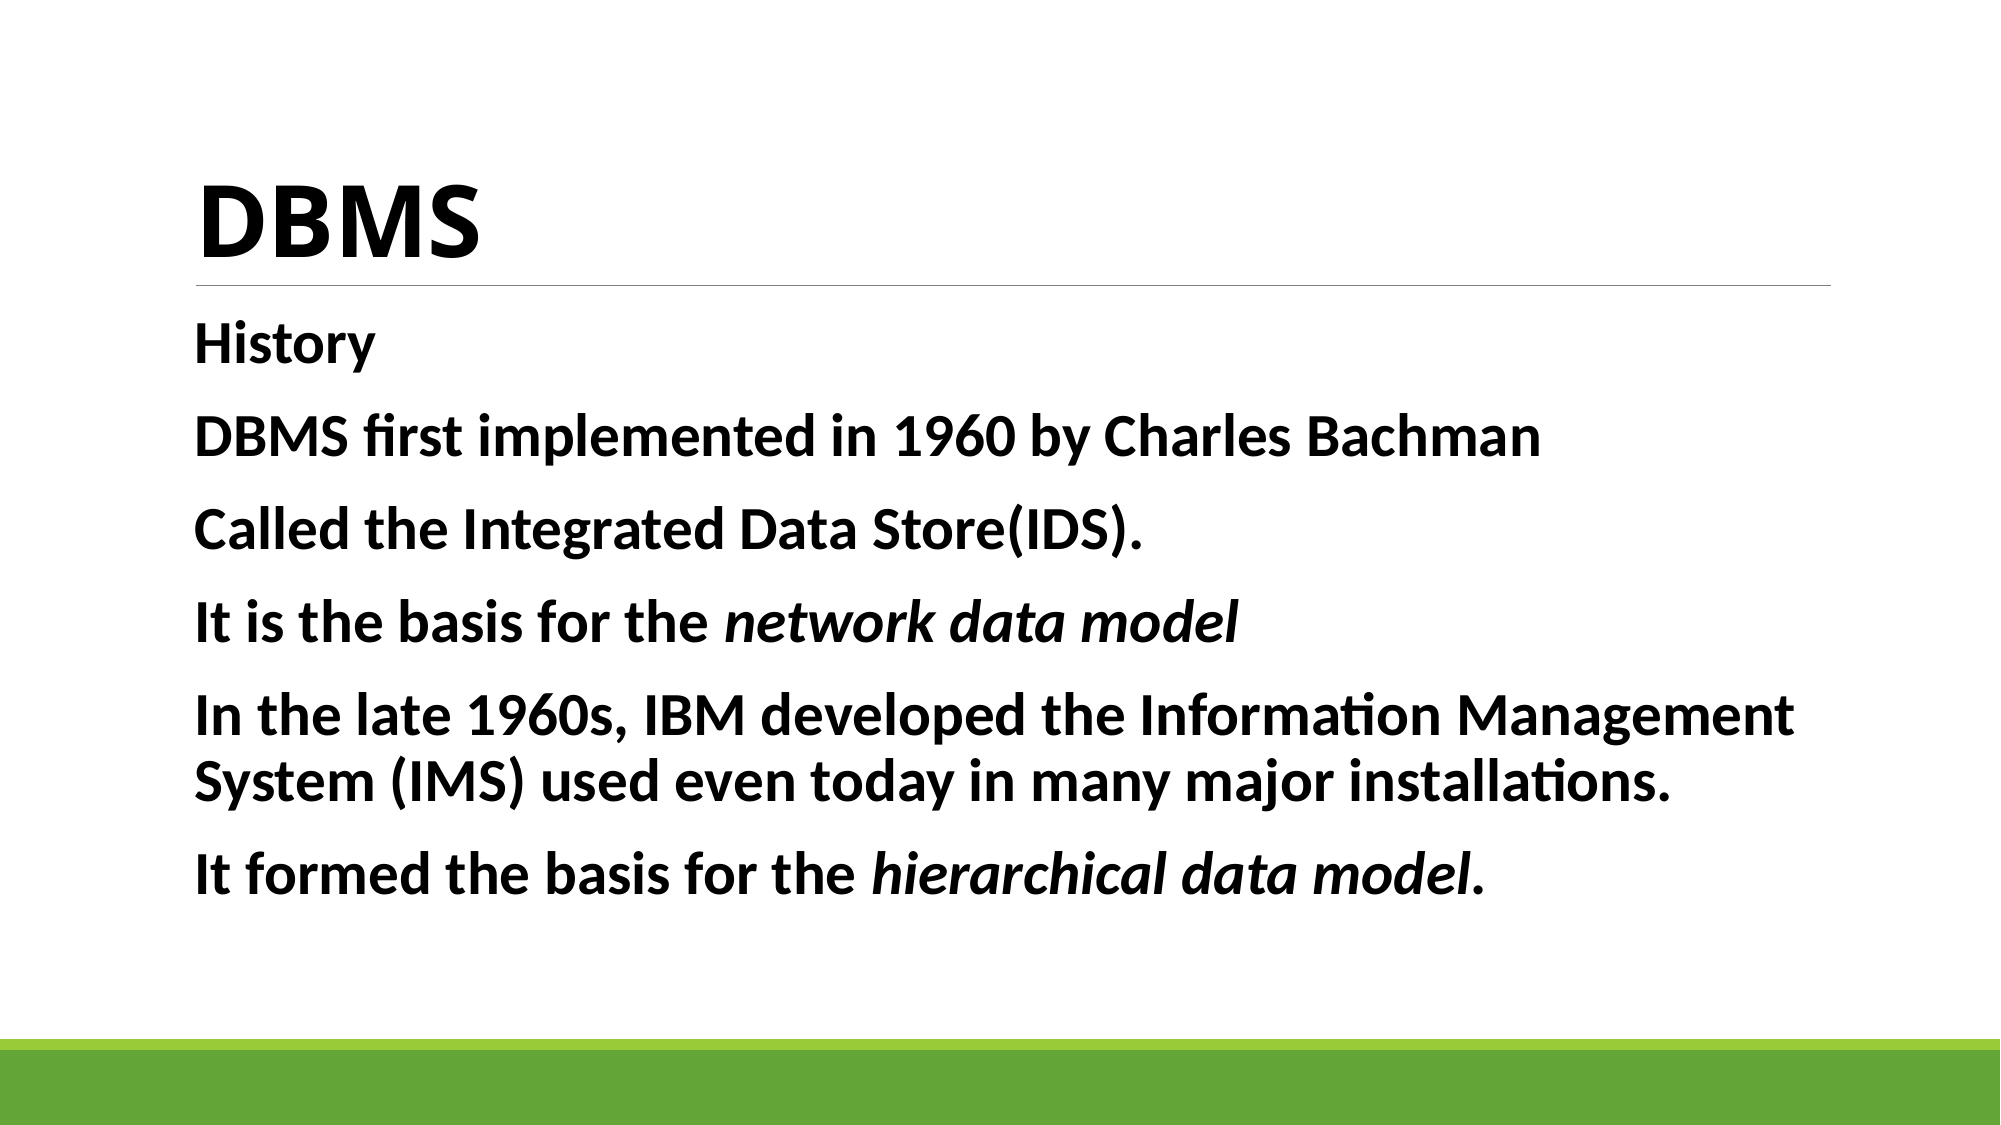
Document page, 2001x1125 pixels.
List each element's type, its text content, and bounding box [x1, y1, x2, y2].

title DBMS [180, 47, 1830, 285]
list History DBMS first implemented in 1960 by Charles Bachman Called the Integrated Data Store(IDS). It is the basis for the network data model In the late 1960s, IBM developed the Information Management System (IMS) used even today in many major installations. It formed the basis for the hierarchical data model. [180, 302, 1830, 963]
